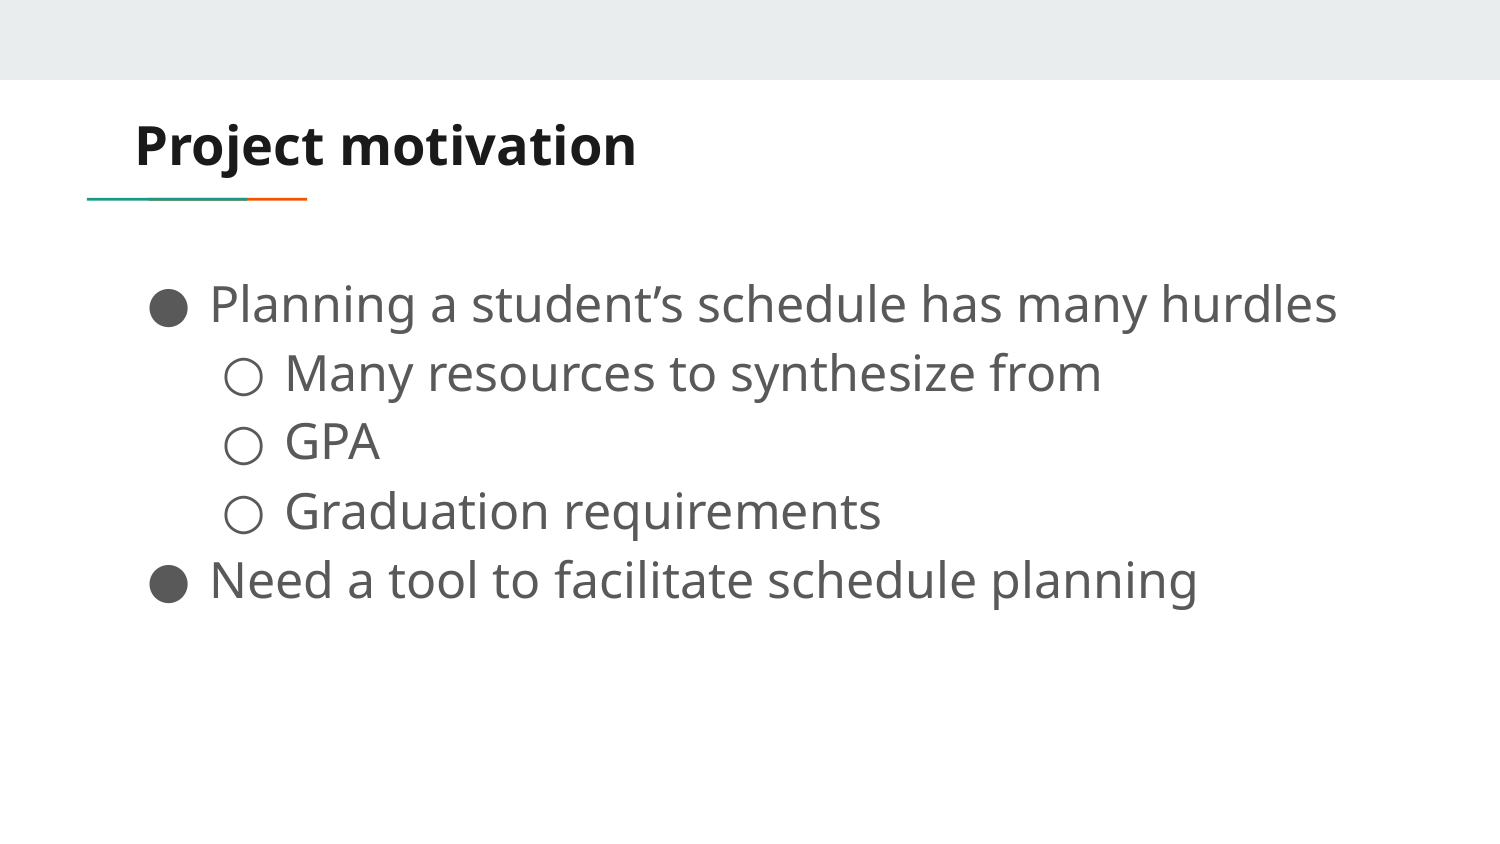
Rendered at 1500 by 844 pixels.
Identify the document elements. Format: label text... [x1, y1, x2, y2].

title Project motivation [119, 96, 1381, 185]
list Planning a student’s schedule has many hurdles Many resources to synthesize from GPA Graduation requirements Need a tool to facilitate schedule planning [119, 248, 1381, 620]
